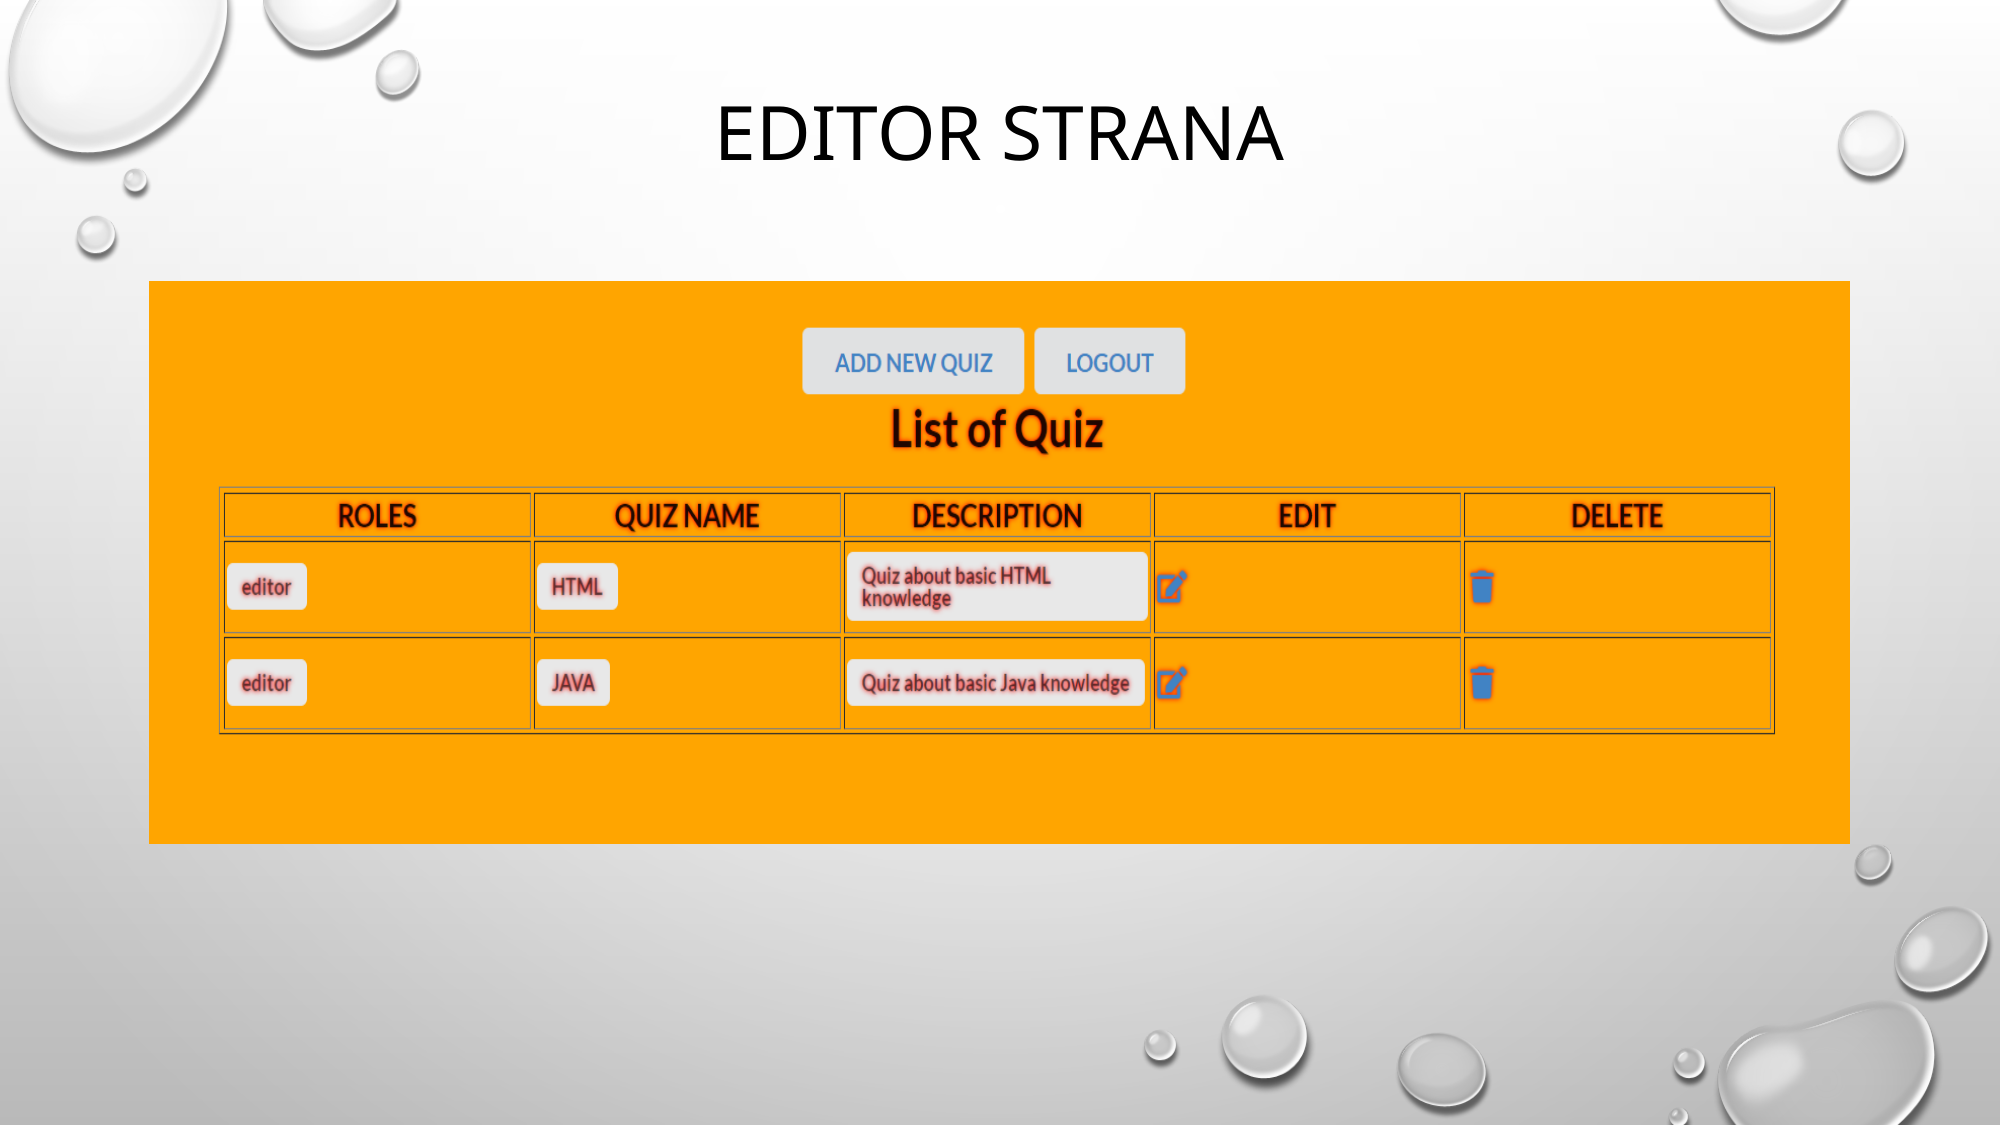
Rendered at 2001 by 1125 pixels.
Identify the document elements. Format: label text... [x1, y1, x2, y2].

picture [0, 0, 2000, 1125]
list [149, 281, 1851, 845]
title Editor strana [149, 62, 1851, 211]
